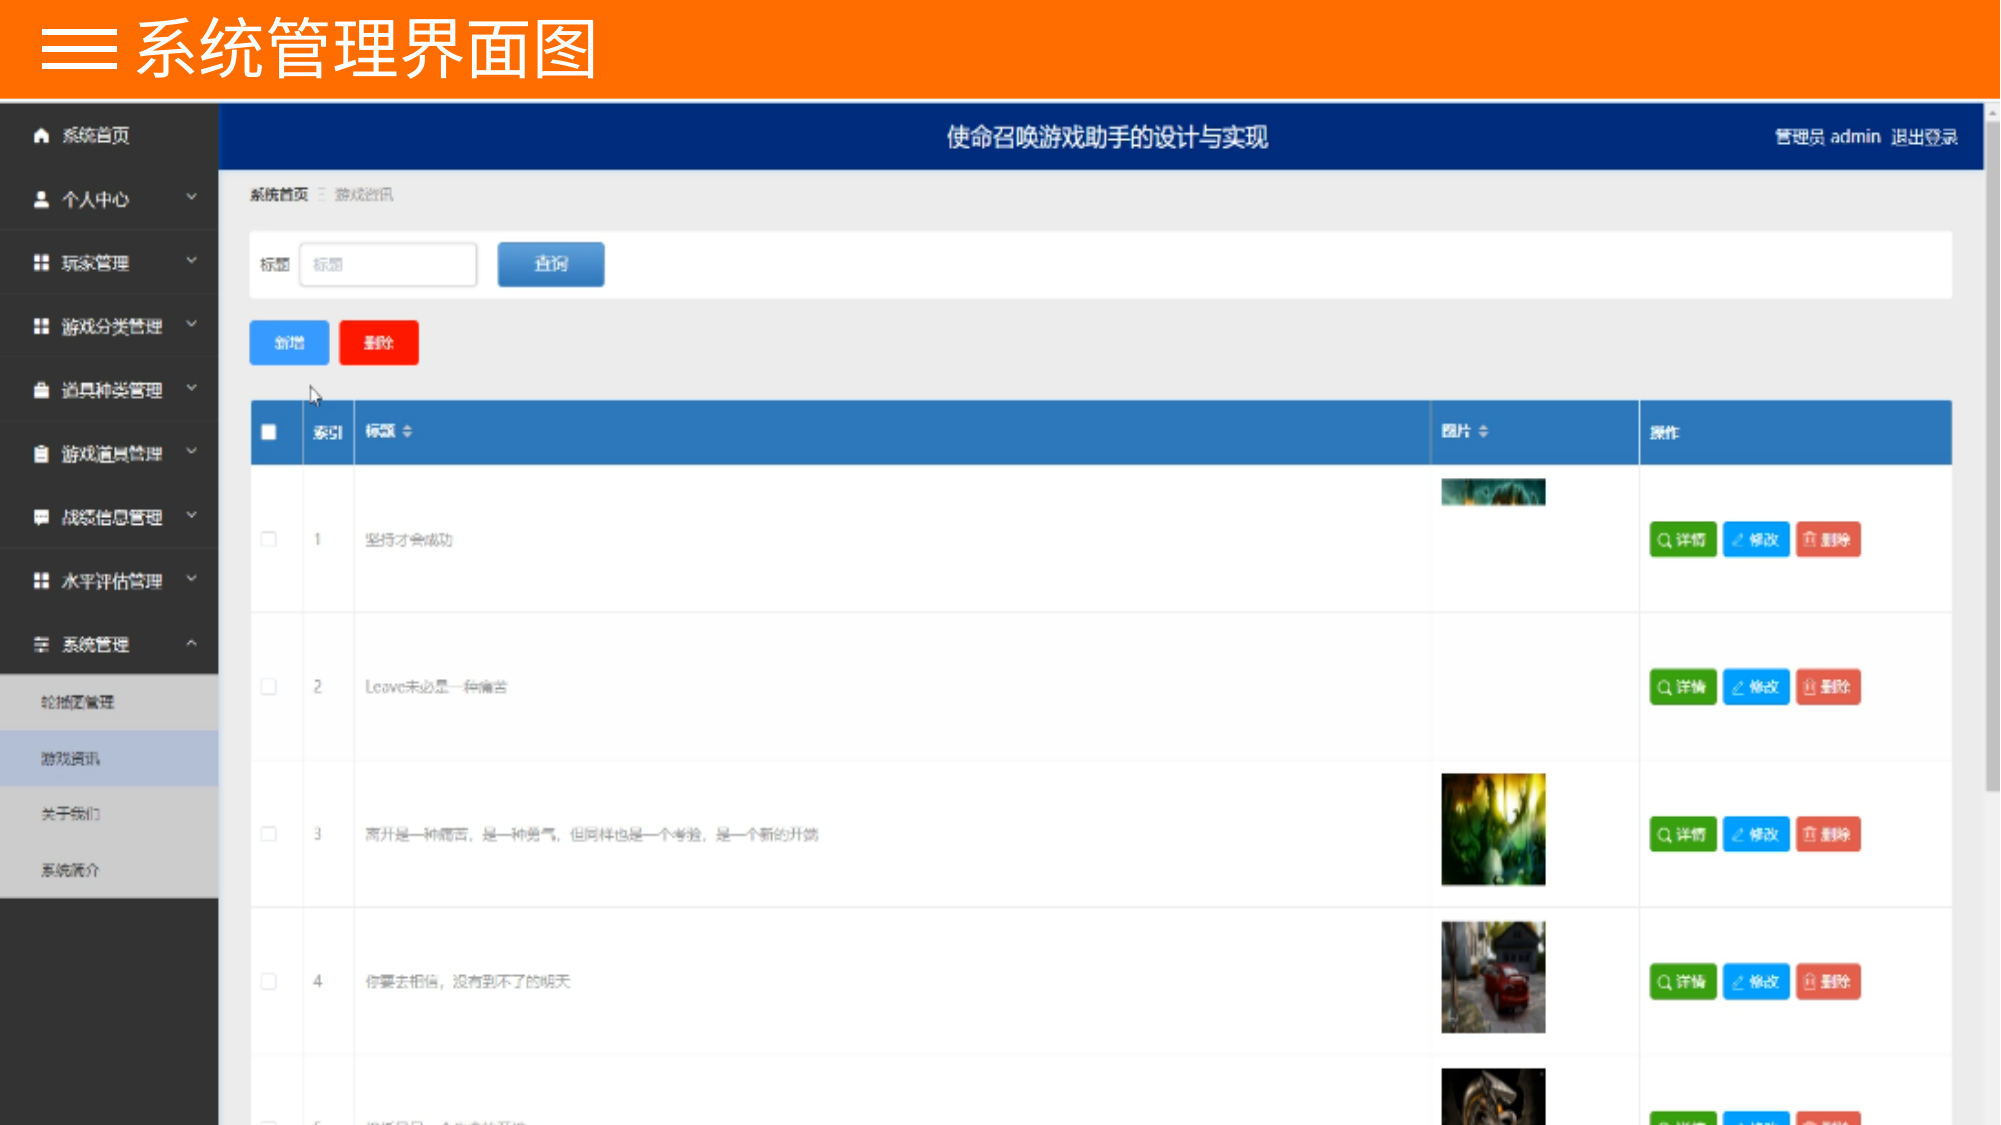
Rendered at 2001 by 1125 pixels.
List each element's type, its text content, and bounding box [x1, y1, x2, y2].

text_box [0, 0, 2000, 100]
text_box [42, 32, 118, 67]
picture [0, 100, 2000, 1125]
text_box 系统管理界面图 [117, 0, 813, 95]
